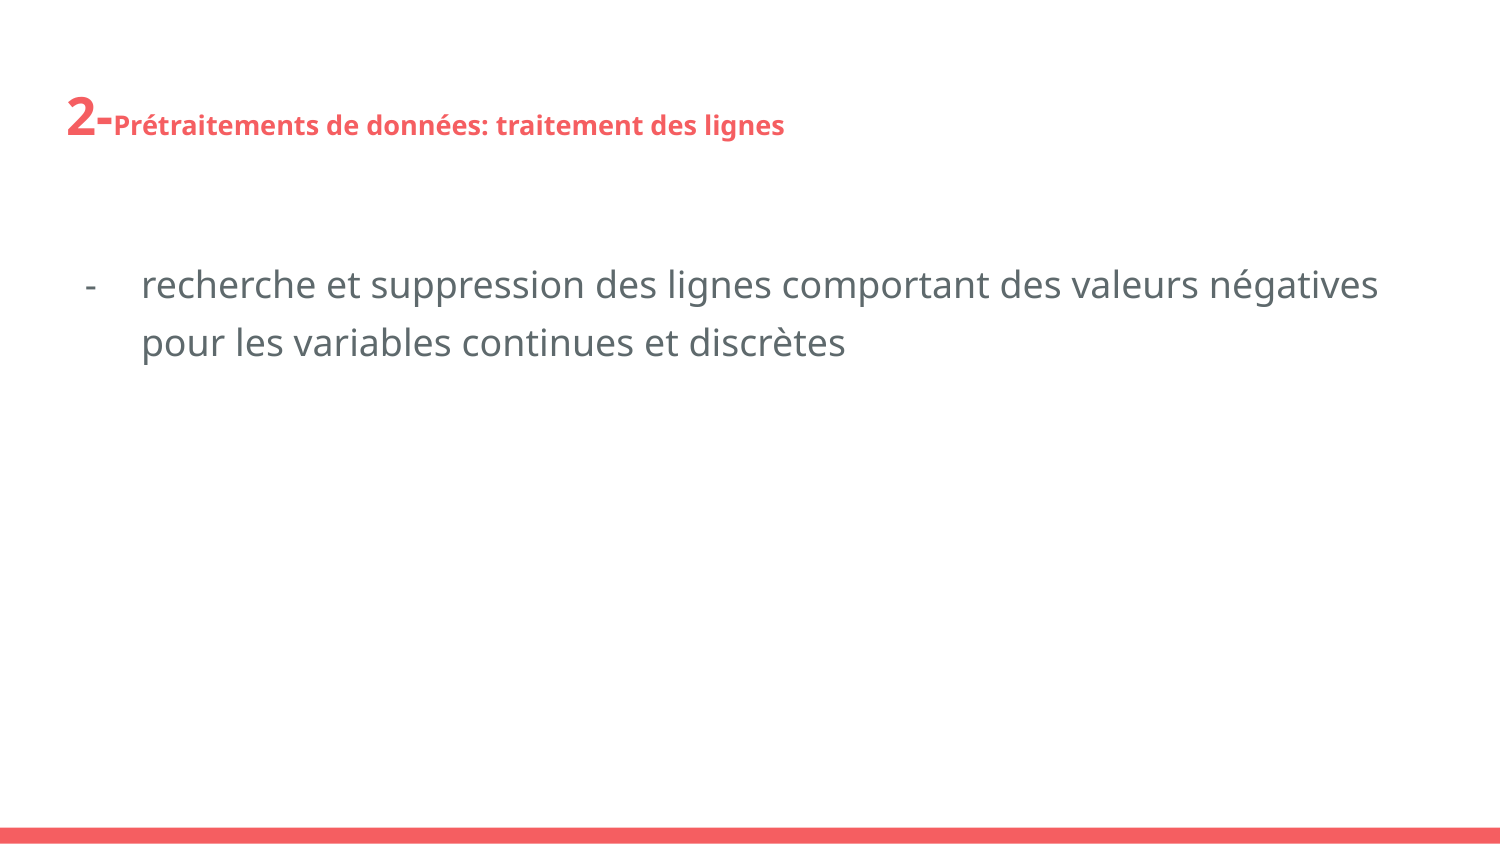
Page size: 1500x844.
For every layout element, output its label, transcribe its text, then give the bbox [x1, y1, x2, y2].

title 2-Prétraitements de données: traitement des lignes [51, 64, 1449, 167]
list recherche et suppression des lignes comportant des valeurs négatives pour les variables continues et discrètes [51, 189, 1449, 750]
